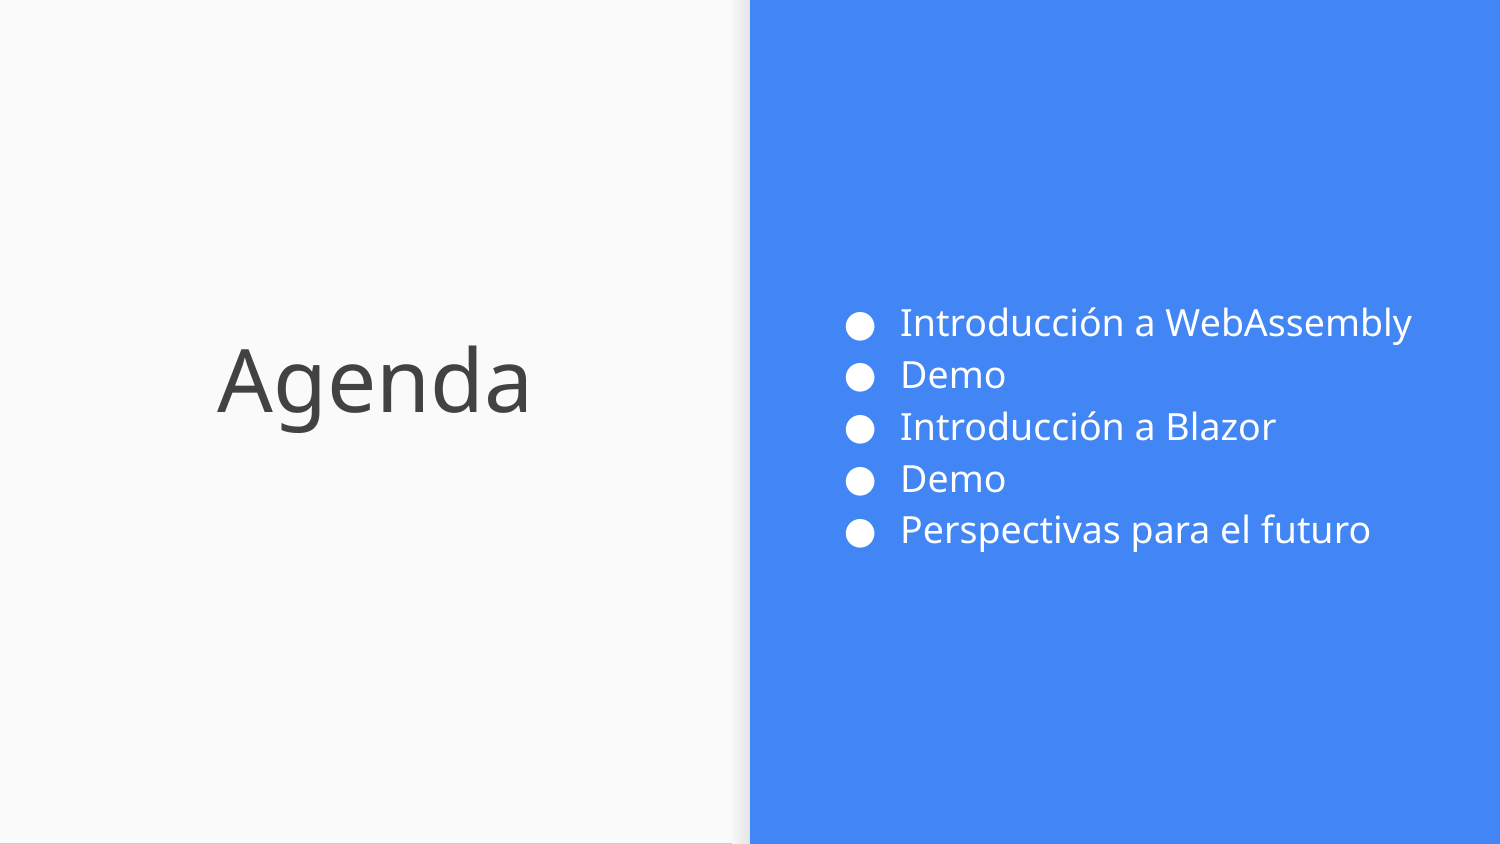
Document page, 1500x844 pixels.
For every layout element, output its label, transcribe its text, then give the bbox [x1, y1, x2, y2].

list Introducción a WebAssembly Demo Introducción a Blazor Demo Perspectivas para el futuro [810, 118, 1440, 725]
title Agenda [43, 202, 708, 446]
